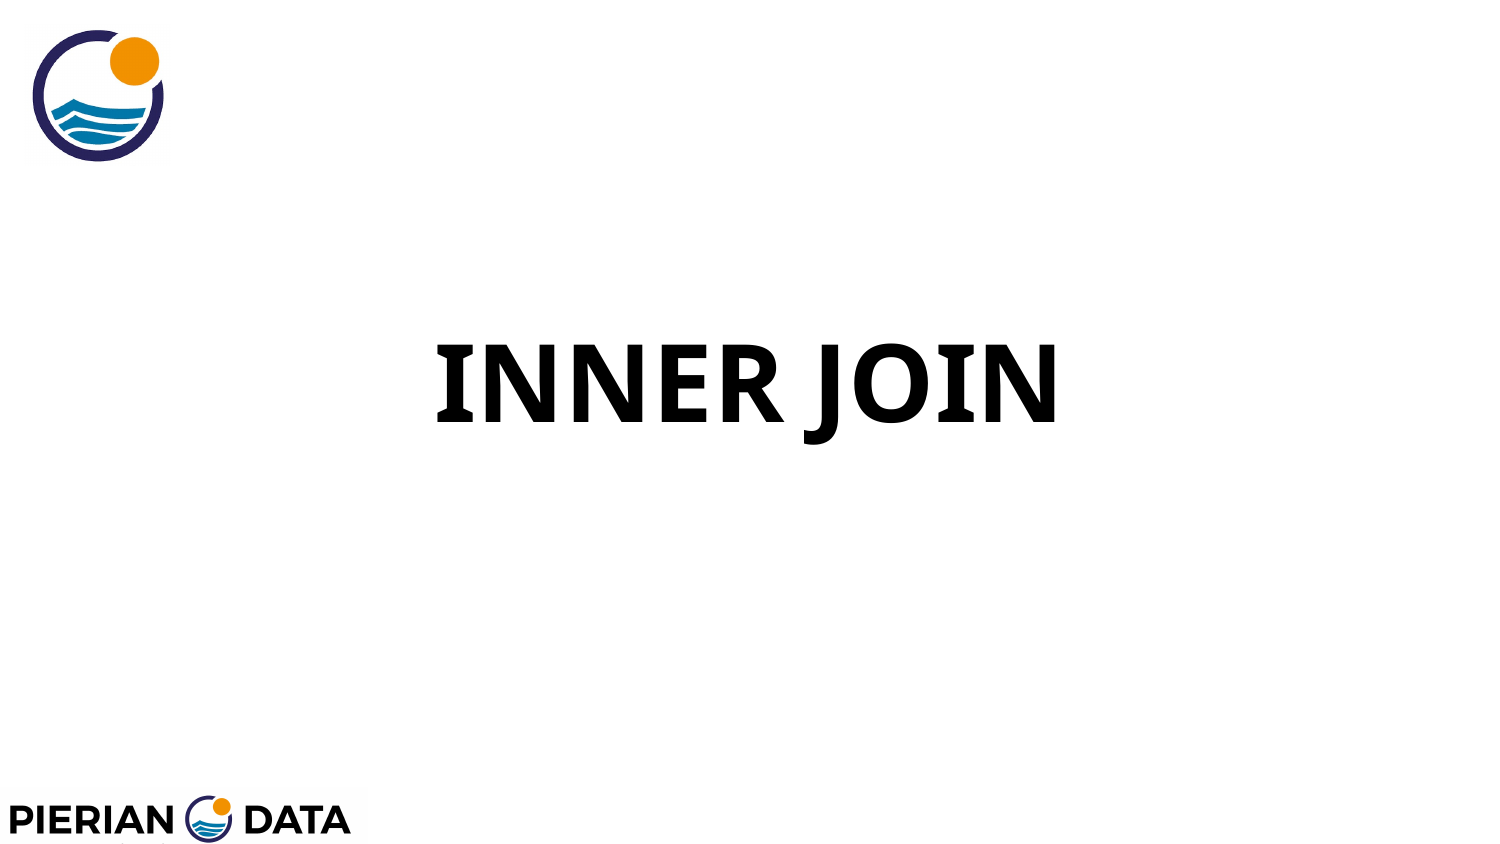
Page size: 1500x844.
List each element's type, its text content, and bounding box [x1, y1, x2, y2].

picture [0, 787, 368, 844]
title INNER JOIN [51, 122, 1449, 459]
picture [24, 24, 172, 167]
